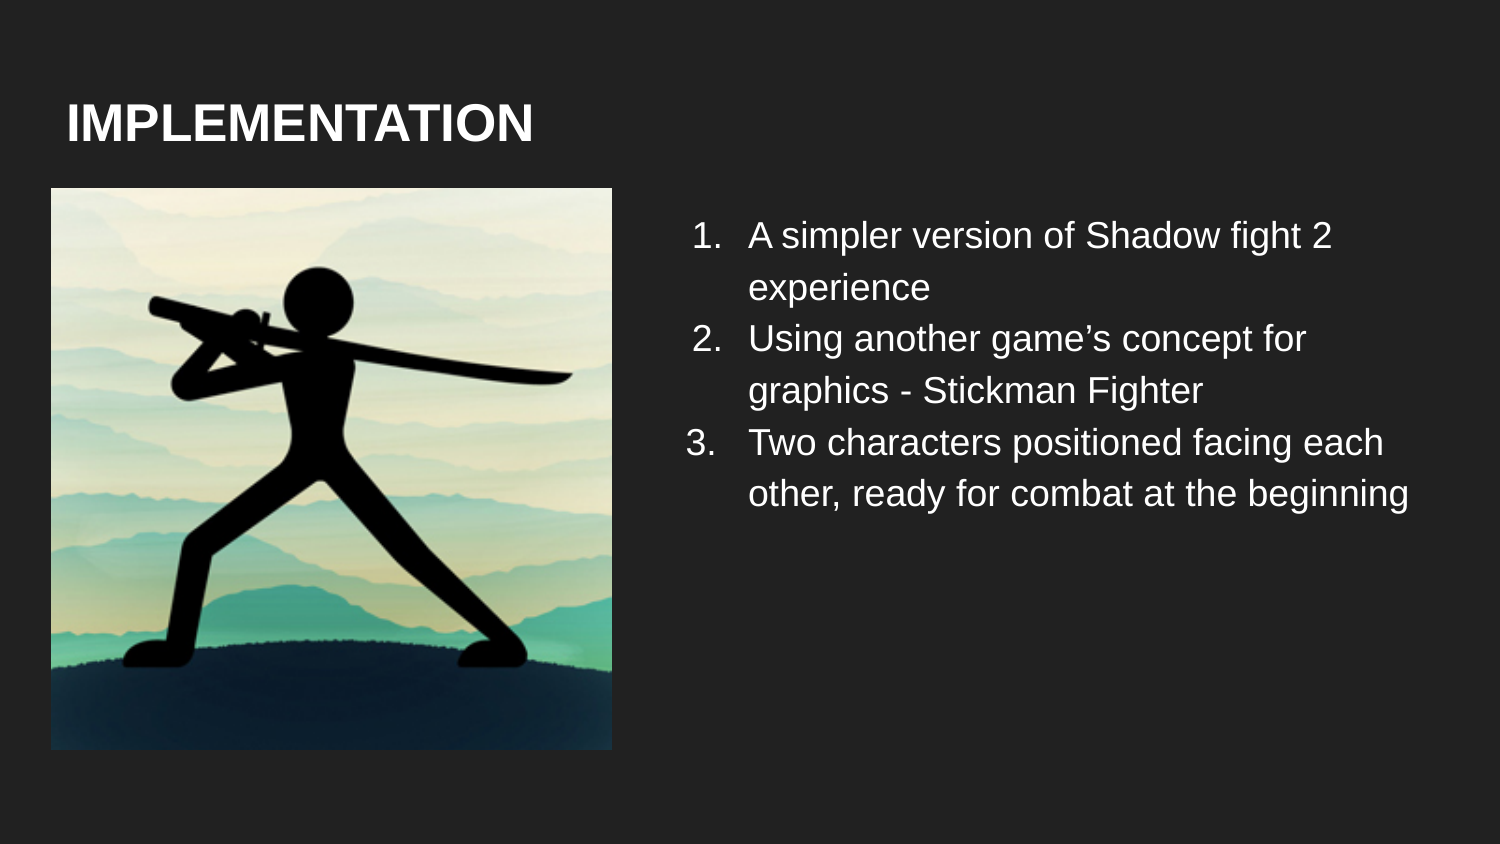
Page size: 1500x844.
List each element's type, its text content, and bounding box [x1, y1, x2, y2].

title IMPLEMENTATION [51, 72, 1449, 167]
list A simpler version of Shadow fight 2 experience Using another game’s concept for graphics - Stickman Fighter Two characters positioned facing each other, ready for combat at the beginning [658, 189, 1449, 750]
picture [50, 188, 612, 750]
